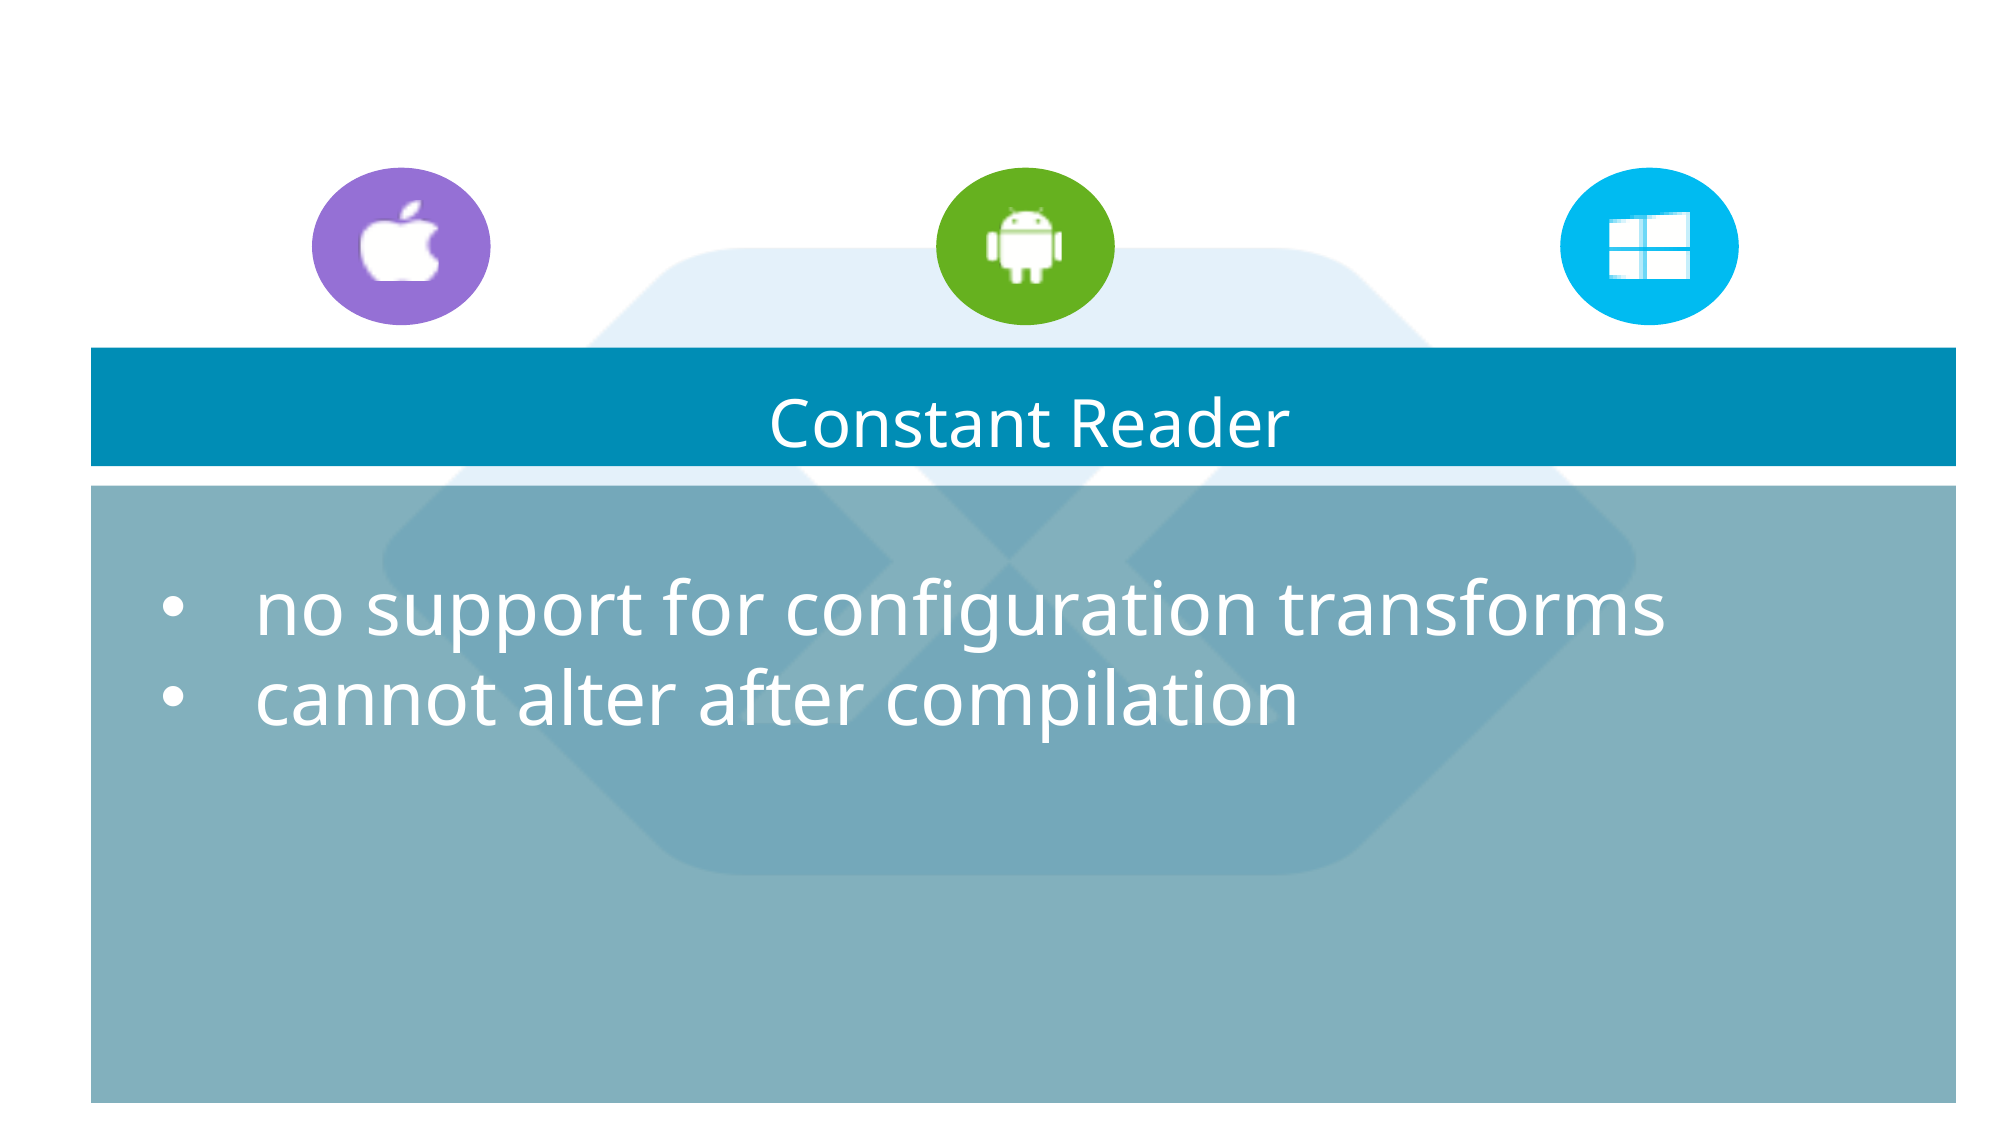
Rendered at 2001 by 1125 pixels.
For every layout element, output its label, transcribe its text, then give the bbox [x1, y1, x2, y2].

text_box no support for configuration transforms cannot alter after compilation [131, 537, 1899, 925]
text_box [1559, 167, 1740, 326]
title Constant Reader Configuration CONS [43, 37, 1956, 185]
text_box [90, 485, 1957, 1104]
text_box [935, 167, 1115, 326]
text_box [311, 167, 491, 326]
text_box Constant Reader [90, 347, 1957, 467]
